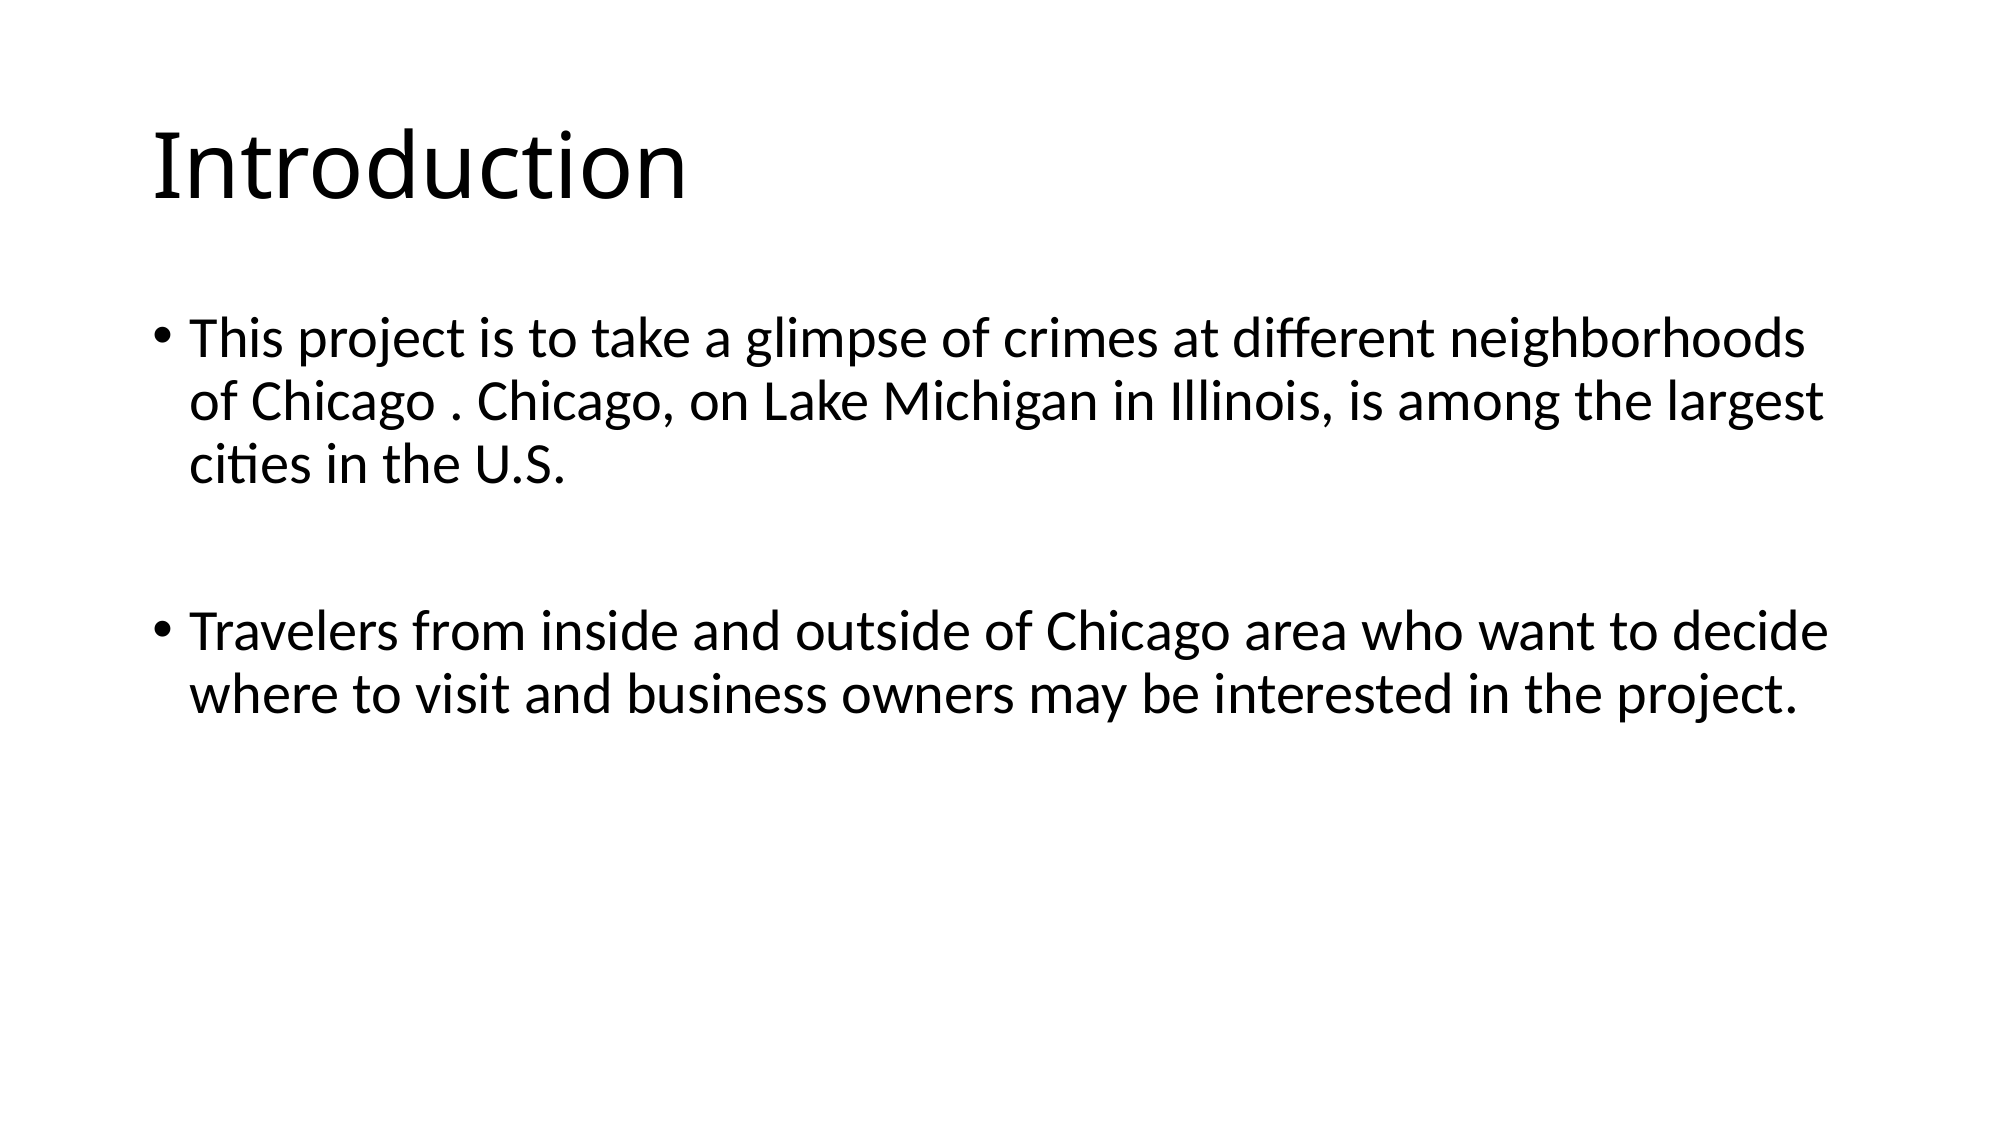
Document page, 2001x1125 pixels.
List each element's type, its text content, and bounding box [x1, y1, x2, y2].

title Introduction [137, 59, 1863, 278]
list This project is to take a glimpse of crimes at different neighborhoods of Chicago . Chicago, on Lake Michigan in Illinois, is among the largest cities in the U.S. Travelers from inside and outside of Chicago area who want to decide where to visit and business owners may be interested in the project. [137, 299, 1863, 1014]
